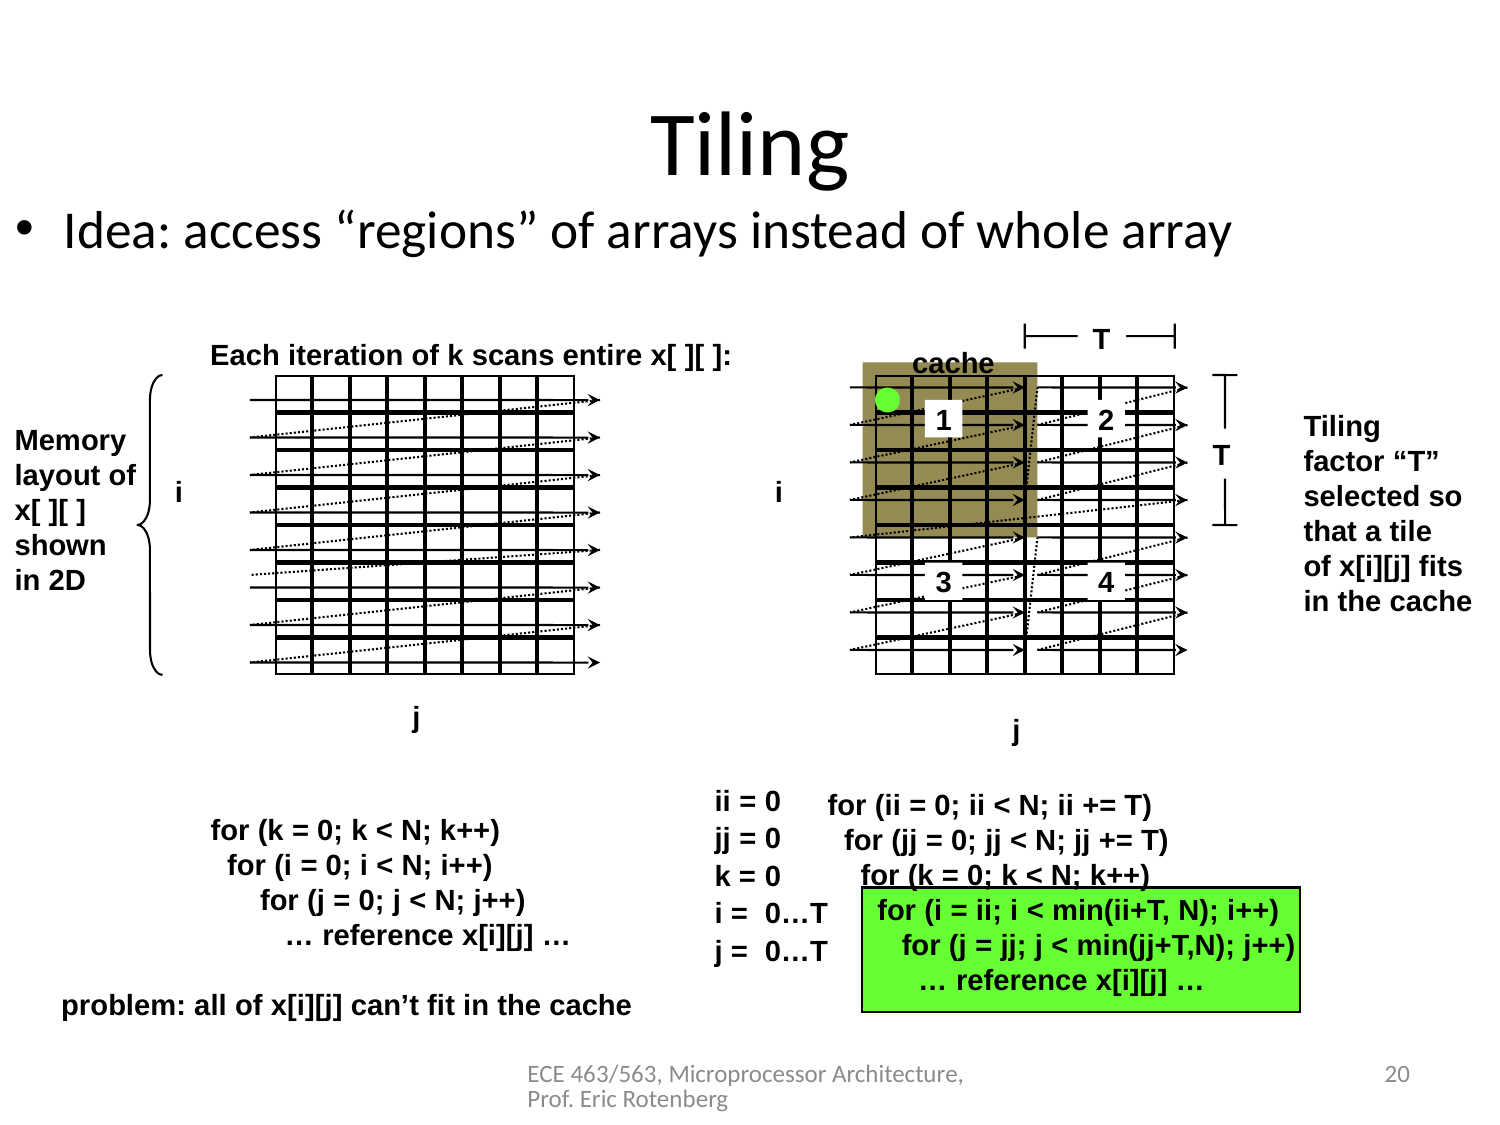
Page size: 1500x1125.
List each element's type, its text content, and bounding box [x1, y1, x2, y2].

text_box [1197, 374, 1246, 526]
text_box [875, 576, 912, 599]
text_box i [759, 466, 799, 517]
text_box [500, 476, 537, 487]
text_box Tiling factor “T” selected so that a tile of x[i][j] fits in the cache [1288, 399, 1500, 625]
text_box [463, 488, 499, 512]
text_box [350, 476, 387, 487]
text_box [1100, 526, 1137, 535]
text_box [463, 451, 499, 474]
text_box [1063, 660, 1099, 674]
text_box [275, 626, 312, 637]
text_box [275, 401, 312, 412]
text_box [425, 438, 462, 449]
text_box [425, 379, 462, 399]
text_box [275, 413, 312, 437]
text_box [875, 601, 912, 612]
text_box [350, 663, 387, 674]
text_box 3 [924, 562, 963, 600]
text_box [425, 513, 462, 524]
text_box [275, 476, 312, 487]
text_box [538, 513, 574, 524]
text_box [425, 451, 462, 474]
text_box 0 [750, 863, 800, 887]
text_box [500, 601, 537, 624]
text_box [388, 488, 424, 512]
text_box [875, 563, 912, 574]
text_box [313, 413, 349, 437]
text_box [1037, 537, 1188, 574]
text_box [313, 451, 349, 474]
text_box [862, 1004, 1300, 1013]
text_box [500, 451, 537, 474]
text_box [350, 488, 387, 512]
text_box [463, 379, 499, 399]
text_box [500, 663, 537, 674]
text_box [463, 663, 499, 674]
text_box [463, 526, 499, 548]
text_box [988, 601, 1024, 637]
text_box [500, 401, 537, 412]
text_box [913, 613, 949, 637]
text_box [587, 393, 601, 407]
text_box j [397, 691, 436, 742]
text_box [538, 663, 574, 674]
text_box [950, 547, 987, 562]
text_box [350, 638, 387, 662]
text_box Memory layout of x[ ][ ] shown in 2D [0, 414, 149, 604]
text_box [313, 379, 349, 399]
text_box [913, 576, 924, 599]
text_box [500, 379, 537, 399]
text_box [463, 638, 499, 662]
text_box ii = [699, 774, 750, 812]
text_box [350, 601, 387, 624]
text_box [587, 431, 600, 444]
text_box [388, 451, 424, 474]
text_box [388, 379, 424, 399]
text_box [350, 526, 387, 548]
text_box [425, 638, 462, 662]
text_box [425, 588, 462, 599]
text_box [913, 547, 949, 562]
text_box i = [699, 887, 750, 924]
list Idea: access “regions” of arrays instead of whole array [0, 187, 1500, 306]
text_box T [1077, 312, 1126, 363]
text_box [425, 626, 462, 637]
text_box [875, 613, 912, 637]
text_box [350, 451, 387, 474]
text_box [1025, 547, 1032, 562]
text_box [1025, 638, 1062, 674]
text_box [1063, 376, 1099, 385]
text_box [350, 379, 387, 399]
text_box [388, 438, 424, 449]
text_box [313, 401, 349, 412]
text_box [249, 549, 601, 576]
text_box [275, 379, 312, 399]
text_box [350, 513, 387, 524]
text_box [425, 488, 462, 512]
text_box [425, 601, 462, 624]
text_box [1138, 376, 1174, 385]
text_box for (ii = 0; ii < N; ii += T) for (jj = 0; jj < N; jj += T) for (k = 0; k < N; k++) for (i = ii; i < min(ii+T, N); i++) for (j = jj; j < min(jj+T,N); j++) … reference x[i][j] … [812, 778, 1312, 1004]
text_box [538, 401, 574, 412]
text_box [1100, 376, 1137, 385]
text_box [538, 413, 574, 437]
text_box [313, 476, 349, 487]
text_box [587, 506, 600, 519]
text_box [275, 438, 312, 449]
text_box [950, 638, 987, 649]
text_box [1041, 376, 1062, 385]
text_box [1138, 526, 1174, 535]
text_box [988, 638, 1024, 674]
text_box [538, 379, 574, 399]
text_box [963, 576, 987, 599]
text_box [313, 438, 349, 449]
text_box [538, 476, 574, 487]
text_box 0 [750, 774, 800, 812]
text_box [463, 476, 499, 487]
text_box [425, 413, 462, 437]
text_box [538, 451, 574, 474]
text_box [313, 626, 349, 637]
text_box [313, 663, 349, 674]
text_box [275, 663, 312, 674]
text_box [313, 513, 349, 524]
text_box [388, 401, 424, 412]
text_box [350, 438, 387, 449]
text_box [500, 438, 537, 449]
text_box i [163, 466, 199, 517]
text_box [1138, 510, 1174, 524]
text_box [275, 526, 312, 548]
text_box [313, 488, 349, 512]
text_box [388, 601, 424, 624]
text_box [1100, 510, 1137, 524]
text_box [1138, 660, 1174, 674]
text_box j [997, 703, 1036, 754]
text_box [1025, 563, 1032, 599]
text_box [463, 626, 499, 637]
text_box [313, 601, 349, 624]
text_box [950, 613, 987, 637]
text_box [350, 626, 387, 637]
text_box [388, 638, 424, 662]
text_box 0 [750, 812, 800, 863]
text_box [500, 413, 537, 437]
text_box [350, 588, 387, 599]
text_box [538, 626, 574, 637]
text_box [275, 601, 312, 624]
slide_number 20 [1074, 1042, 1425, 1103]
text_box [587, 656, 601, 669]
text_box [1012, 568, 1024, 582]
text_box [913, 638, 949, 649]
text_box [538, 588, 574, 599]
text_box [500, 588, 537, 599]
text_box [388, 526, 424, 548]
text_box [425, 401, 462, 412]
text_box [500, 638, 537, 662]
text_box [313, 638, 349, 662]
text_box [275, 488, 312, 512]
text_box [275, 638, 312, 662]
text_box [988, 563, 1024, 599]
text_box [875, 638, 912, 649]
text_box [950, 601, 987, 612]
text_box [963, 563, 987, 574]
text_box [500, 526, 537, 548]
text_box [1063, 526, 1099, 535]
text_box [463, 413, 499, 437]
text_box [538, 438, 574, 449]
text_box [587, 618, 601, 632]
text_box k = [699, 863, 750, 887]
text_box [950, 651, 987, 674]
footer ECE 463/563, Microprocessor Architecture, Prof. Eric Rotenberg [512, 1042, 988, 1103]
text_box 0…T [750, 887, 850, 924]
text_box [913, 563, 924, 574]
text_box [1041, 526, 1062, 535]
text_box [500, 488, 537, 512]
title Tiling [75, 45, 1425, 187]
text_box j = [699, 924, 750, 975]
text_box [275, 588, 312, 599]
text_box [538, 488, 574, 512]
text_box [913, 601, 949, 612]
text_box [388, 626, 424, 637]
text_box [463, 513, 499, 524]
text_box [1037, 612, 1188, 651]
text_box [875, 651, 912, 674]
text_box [463, 588, 499, 599]
text_box [425, 526, 462, 548]
text_box [137, 374, 163, 675]
text_box for (k = 0; k < N; k++) for (i = 0; i < N; i++) for (j = 0; j < N; j++) … reference x[i][j] … [195, 803, 587, 959]
text_box [350, 413, 387, 437]
text_box [388, 476, 424, 487]
text_box [1041, 510, 1062, 524]
text_box [538, 601, 574, 624]
text_box [875, 547, 912, 562]
text_box [313, 588, 349, 599]
text_box jj = [699, 812, 750, 863]
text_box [1037, 387, 1188, 424]
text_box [1037, 574, 1188, 612]
text_box [350, 401, 387, 412]
text_box [500, 626, 537, 637]
text_box [538, 526, 574, 548]
text_box [1012, 643, 1025, 657]
text_box [1025, 601, 1032, 637]
text_box [538, 638, 574, 662]
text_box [1037, 462, 1188, 501]
text_box [388, 588, 424, 599]
text_box [275, 513, 312, 524]
text_box [587, 468, 601, 482]
text_box [275, 451, 312, 474]
text_box [313, 526, 349, 548]
text_box [388, 413, 424, 437]
text_box [913, 651, 949, 674]
text_box [463, 401, 499, 412]
text_box [425, 476, 462, 487]
text_box [1012, 606, 1024, 619]
text_box [500, 513, 537, 524]
text_box [388, 663, 424, 674]
text_box [1100, 660, 1137, 674]
text_box Each iteration of k scans entire x[ ][ ]: [195, 328, 748, 379]
text_box 0…T [750, 924, 850, 975]
text_box [388, 513, 424, 524]
text_box [988, 547, 1024, 562]
text_box [463, 601, 499, 624]
text_box problem: all of x[i][j] can’t fit in the cache [46, 978, 648, 1029]
text_box [587, 584, 600, 594]
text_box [862, 337, 1038, 538]
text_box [1037, 424, 1188, 462]
text_box [425, 663, 462, 674]
text_box [1063, 510, 1099, 524]
text_box [463, 438, 499, 449]
